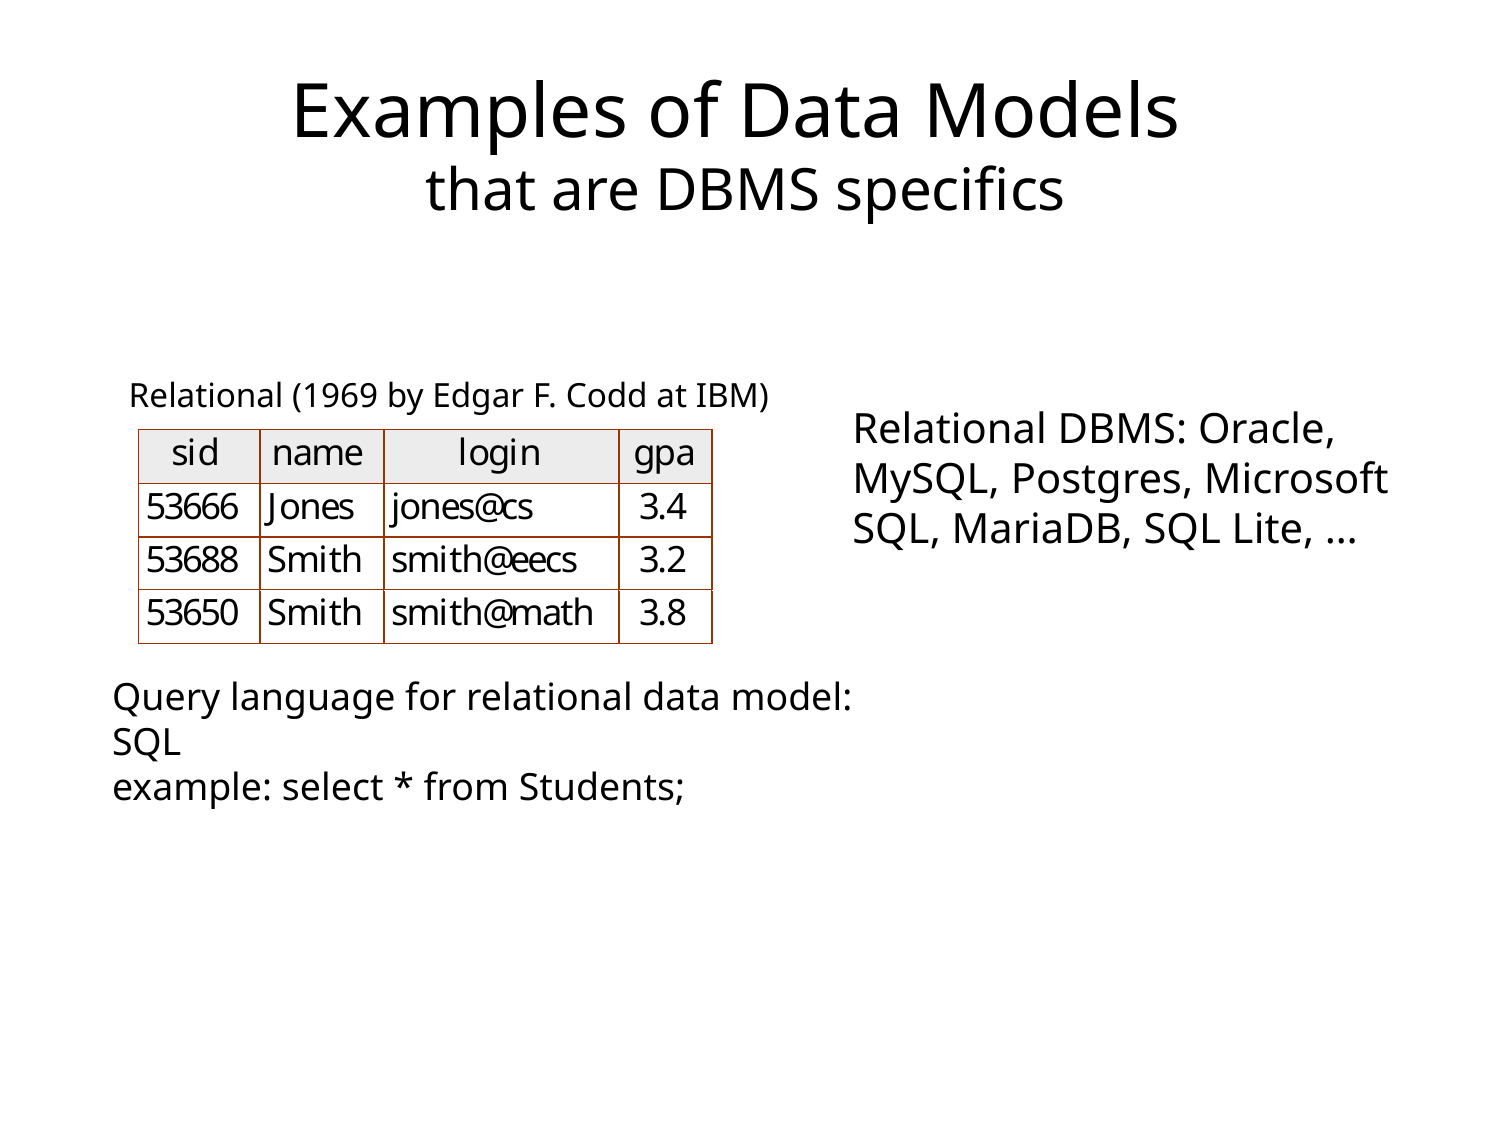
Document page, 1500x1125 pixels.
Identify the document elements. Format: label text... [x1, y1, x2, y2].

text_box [128, 428, 792, 690]
text_box Query language for relational data model: SQL example: select * from Students; [97, 665, 878, 816]
title Examples of Data Models that are DBMS specifics [108, 54, 1384, 243]
list [107, 286, 1383, 963]
text_box Relational DBMS: Oracle, MySQL, Postgres, Microsoft SQL, MariaDB, SQL Lite, … [837, 394, 1464, 560]
text_box Relational (1969 by Edgar F. Codd at IBM) [113, 366, 785, 422]
